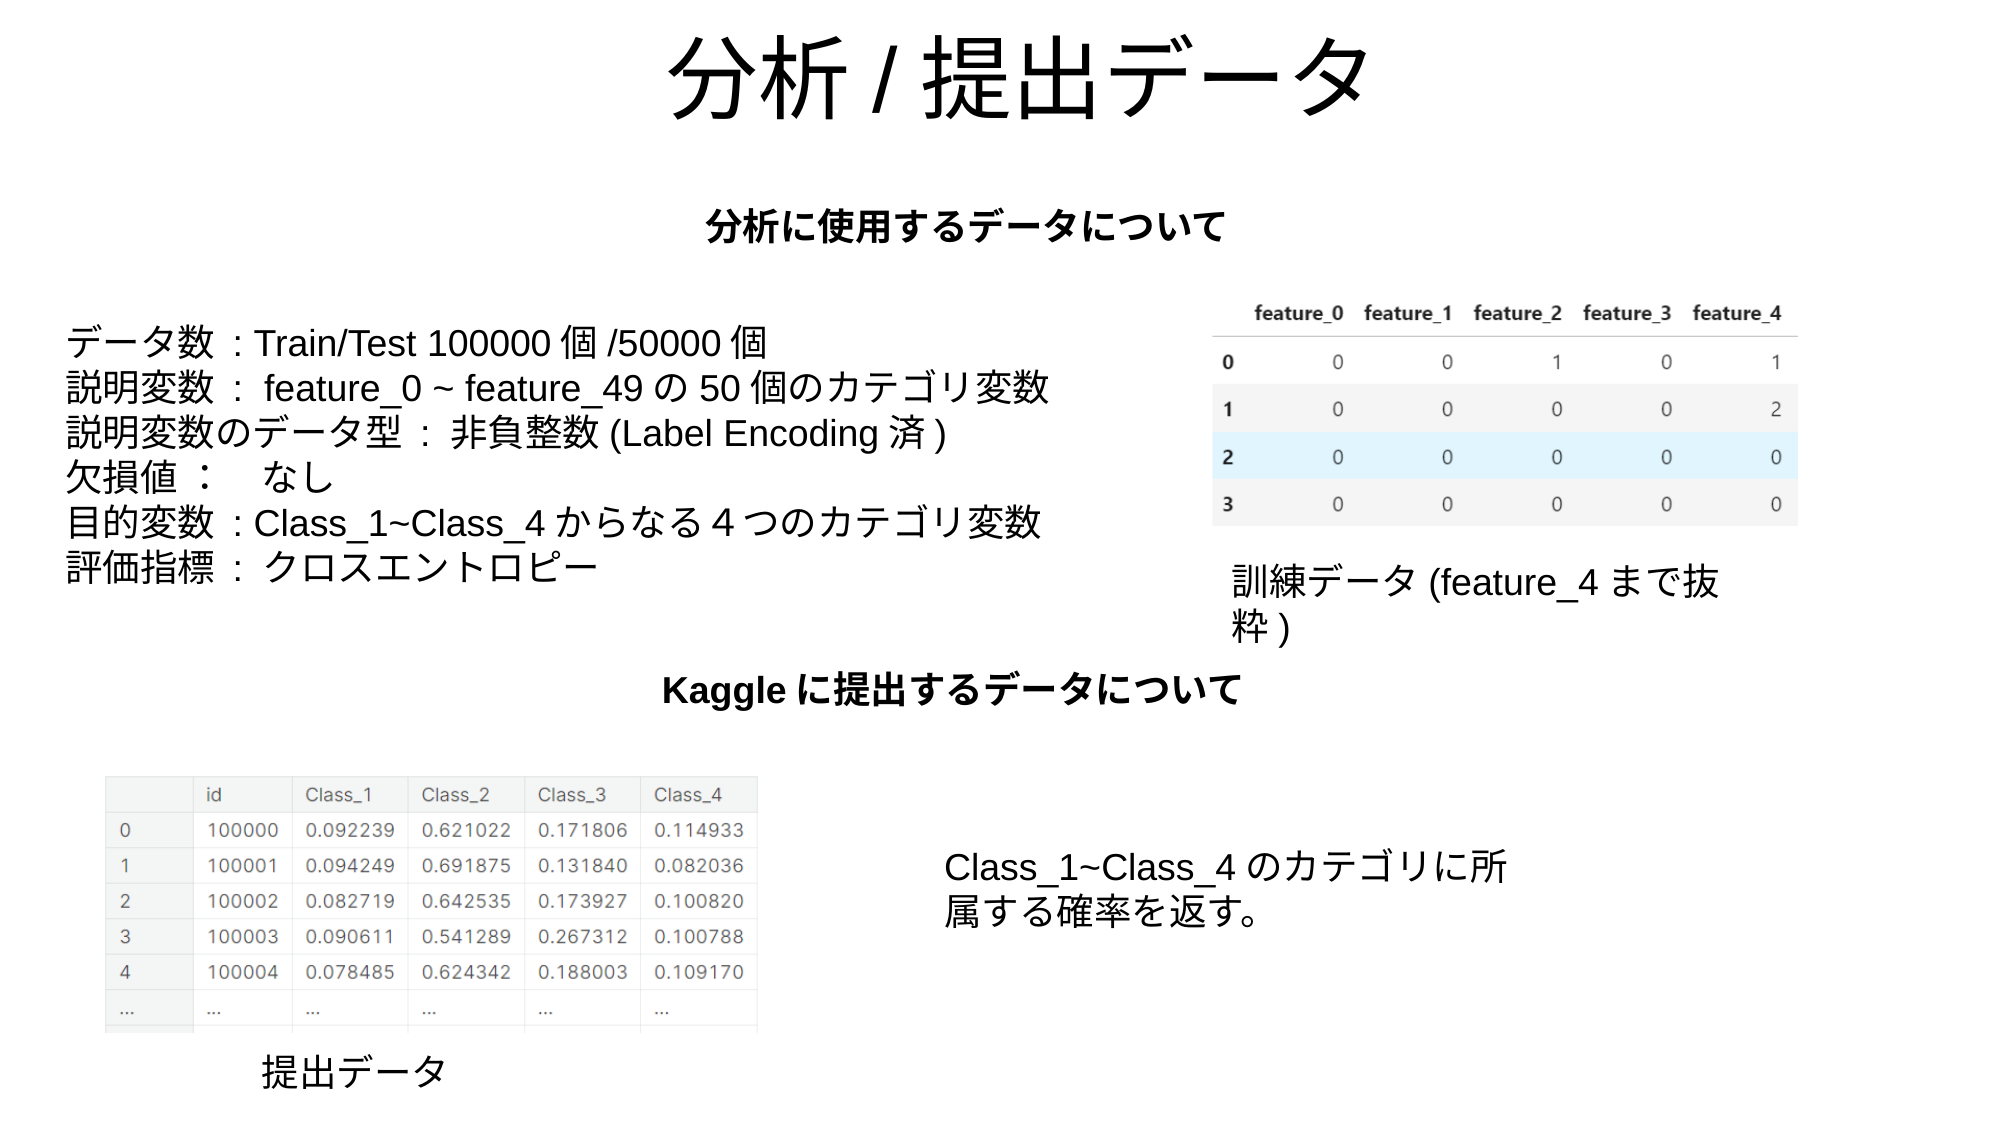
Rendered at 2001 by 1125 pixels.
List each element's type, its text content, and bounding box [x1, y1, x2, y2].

title 分析/提出データ [160, 0, 1886, 192]
text_box 分析に使用するデータについて [690, 195, 1447, 256]
text_box Kaggleに提出するデータについて [647, 659, 1582, 719]
text_box 提出データ [247, 1041, 472, 1102]
text_box データ数 : Train/Test 100000個/50000個 説明変数 : feature_0 ~ feature_49の50個のカテゴリ変数 説明変数のデータ型 : 非負整数(Label Encoding済) 欠損値 ： なし 目的変数 : Class_1~Class_4からなる４つのカテゴリ変数 評価指標 : クロスエントロピー [50, 311, 1158, 642]
text_box Class_1~Class_4のカテゴリに所属する確率を返す。 [929, 835, 1546, 941]
picture [99, 770, 763, 1033]
text_box 訓練データ(feature_4まで抜粋) [1217, 550, 1783, 655]
picture [1202, 294, 1798, 526]
